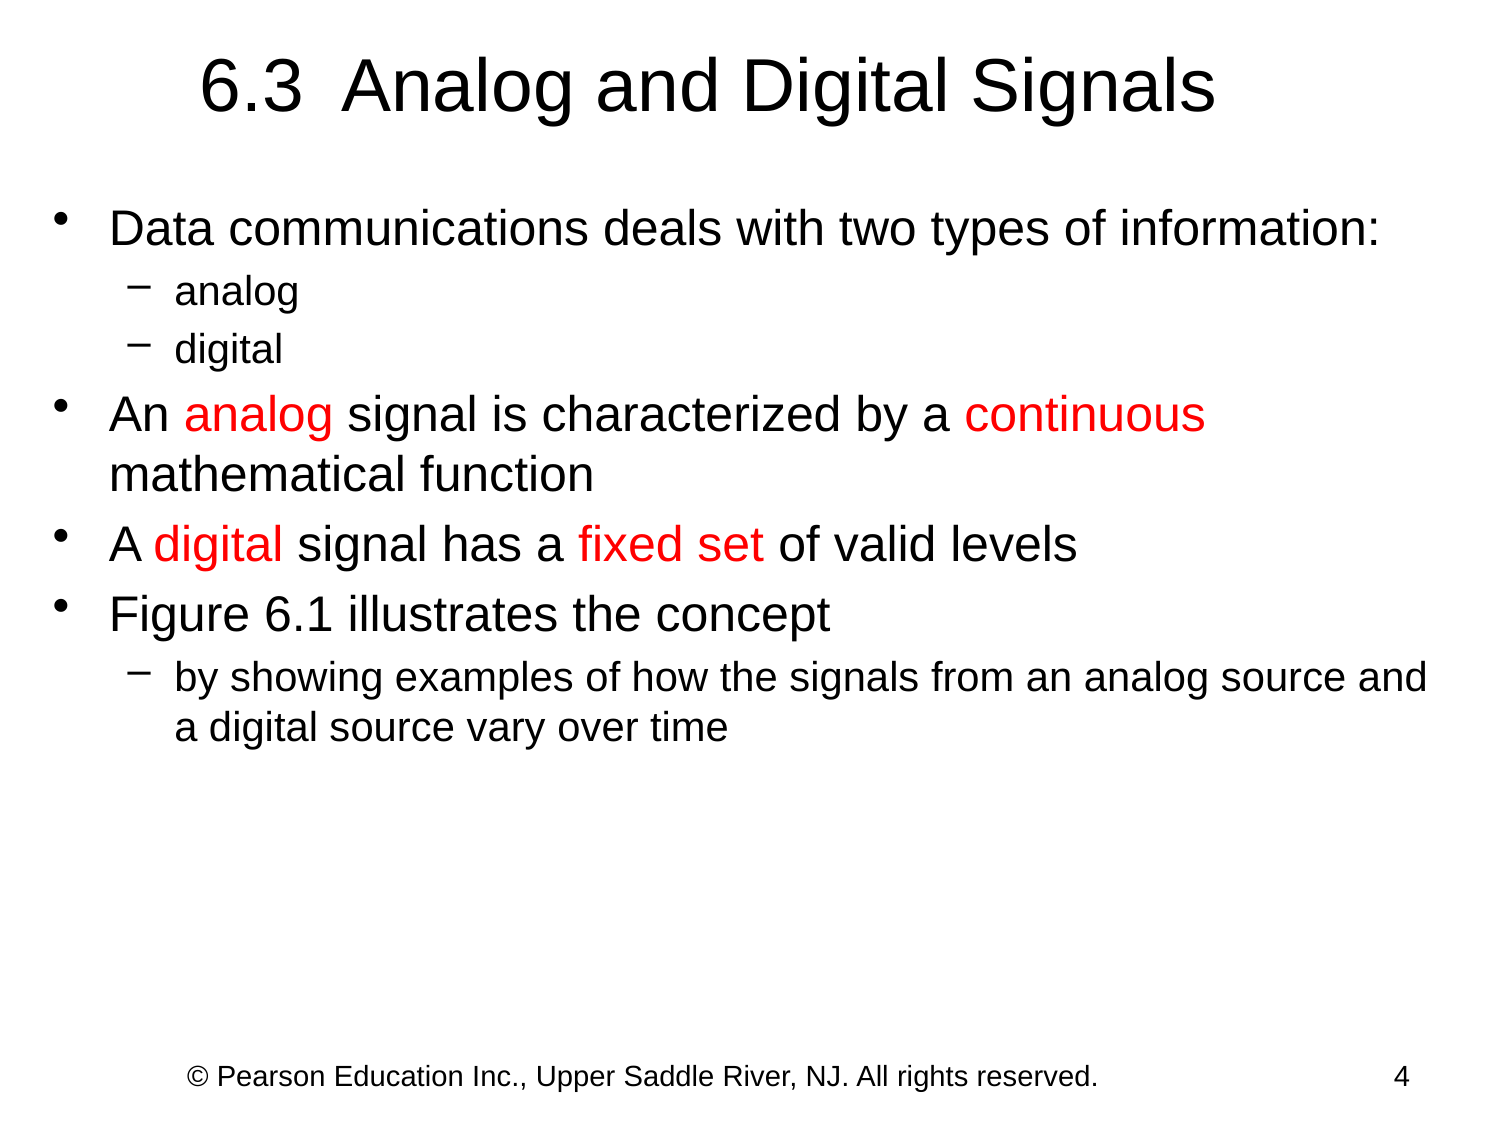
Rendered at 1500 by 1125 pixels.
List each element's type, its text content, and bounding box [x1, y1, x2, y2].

text_box 4 [1224, 1050, 1425, 1103]
list Data communications deals with two types of information: analog digital An analog signal is characterized by a continuous mathematical function A digital signal has a fixed set of valid levels Figure 6.1 illustrates the concept by showing examples of how the signals from an analog source and a digital source vary over time [37, 187, 1463, 1038]
text_box © Pearson Education Inc., Upper Saddle River, NJ. All rights reserved. [87, 1050, 1200, 1103]
title 6.3 Analog and Digital Signals [37, 0, 1463, 175]
